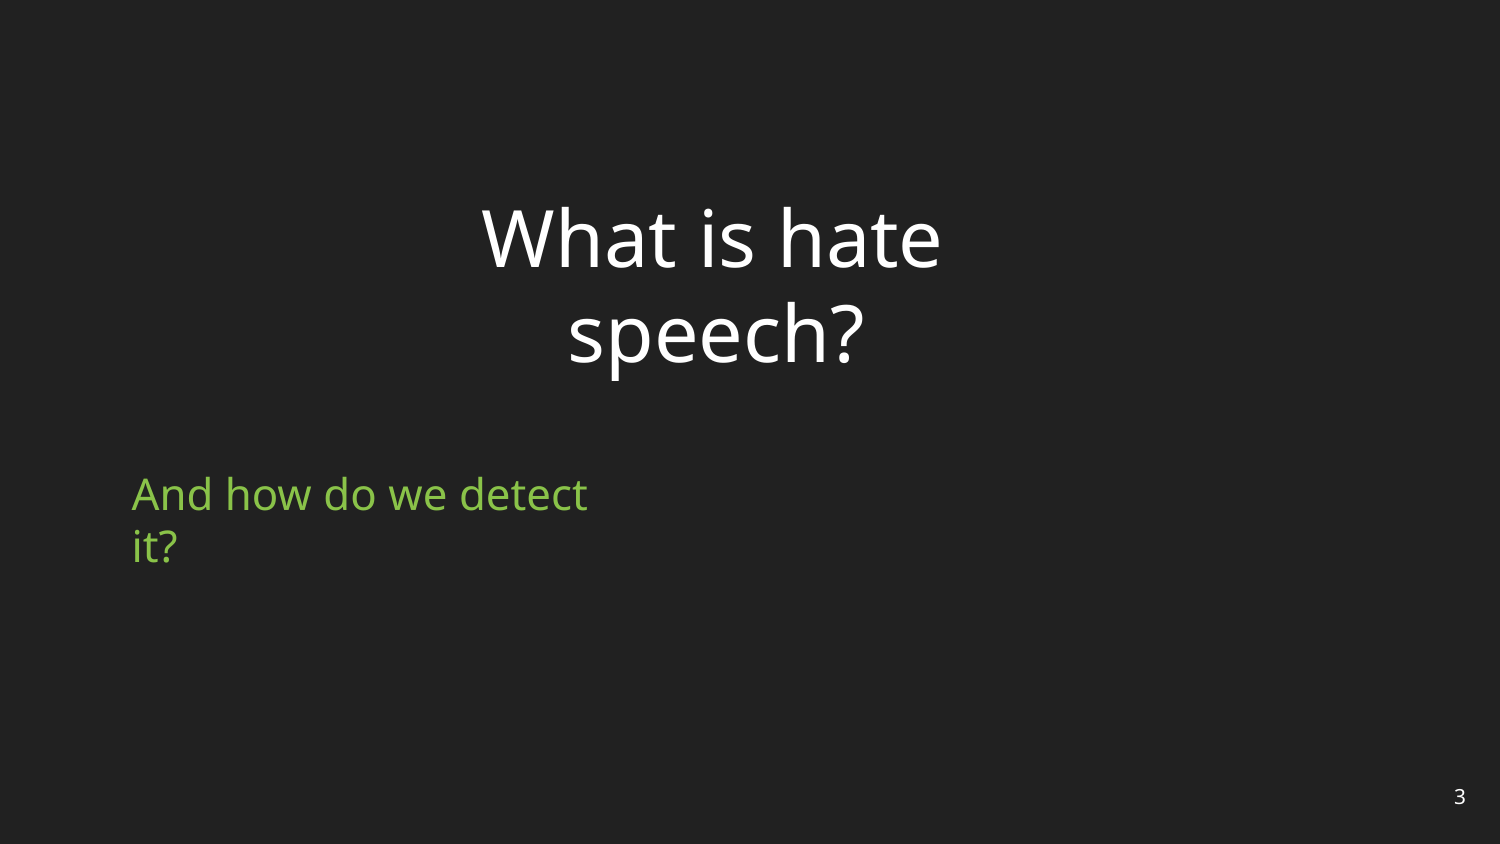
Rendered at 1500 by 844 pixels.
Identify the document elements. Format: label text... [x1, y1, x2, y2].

text_box And how do we detect it? [129, 464, 620, 572]
text_box What is hate speech? [479, 186, 1111, 379]
text_box ‹#› [1447, 783, 1473, 813]
